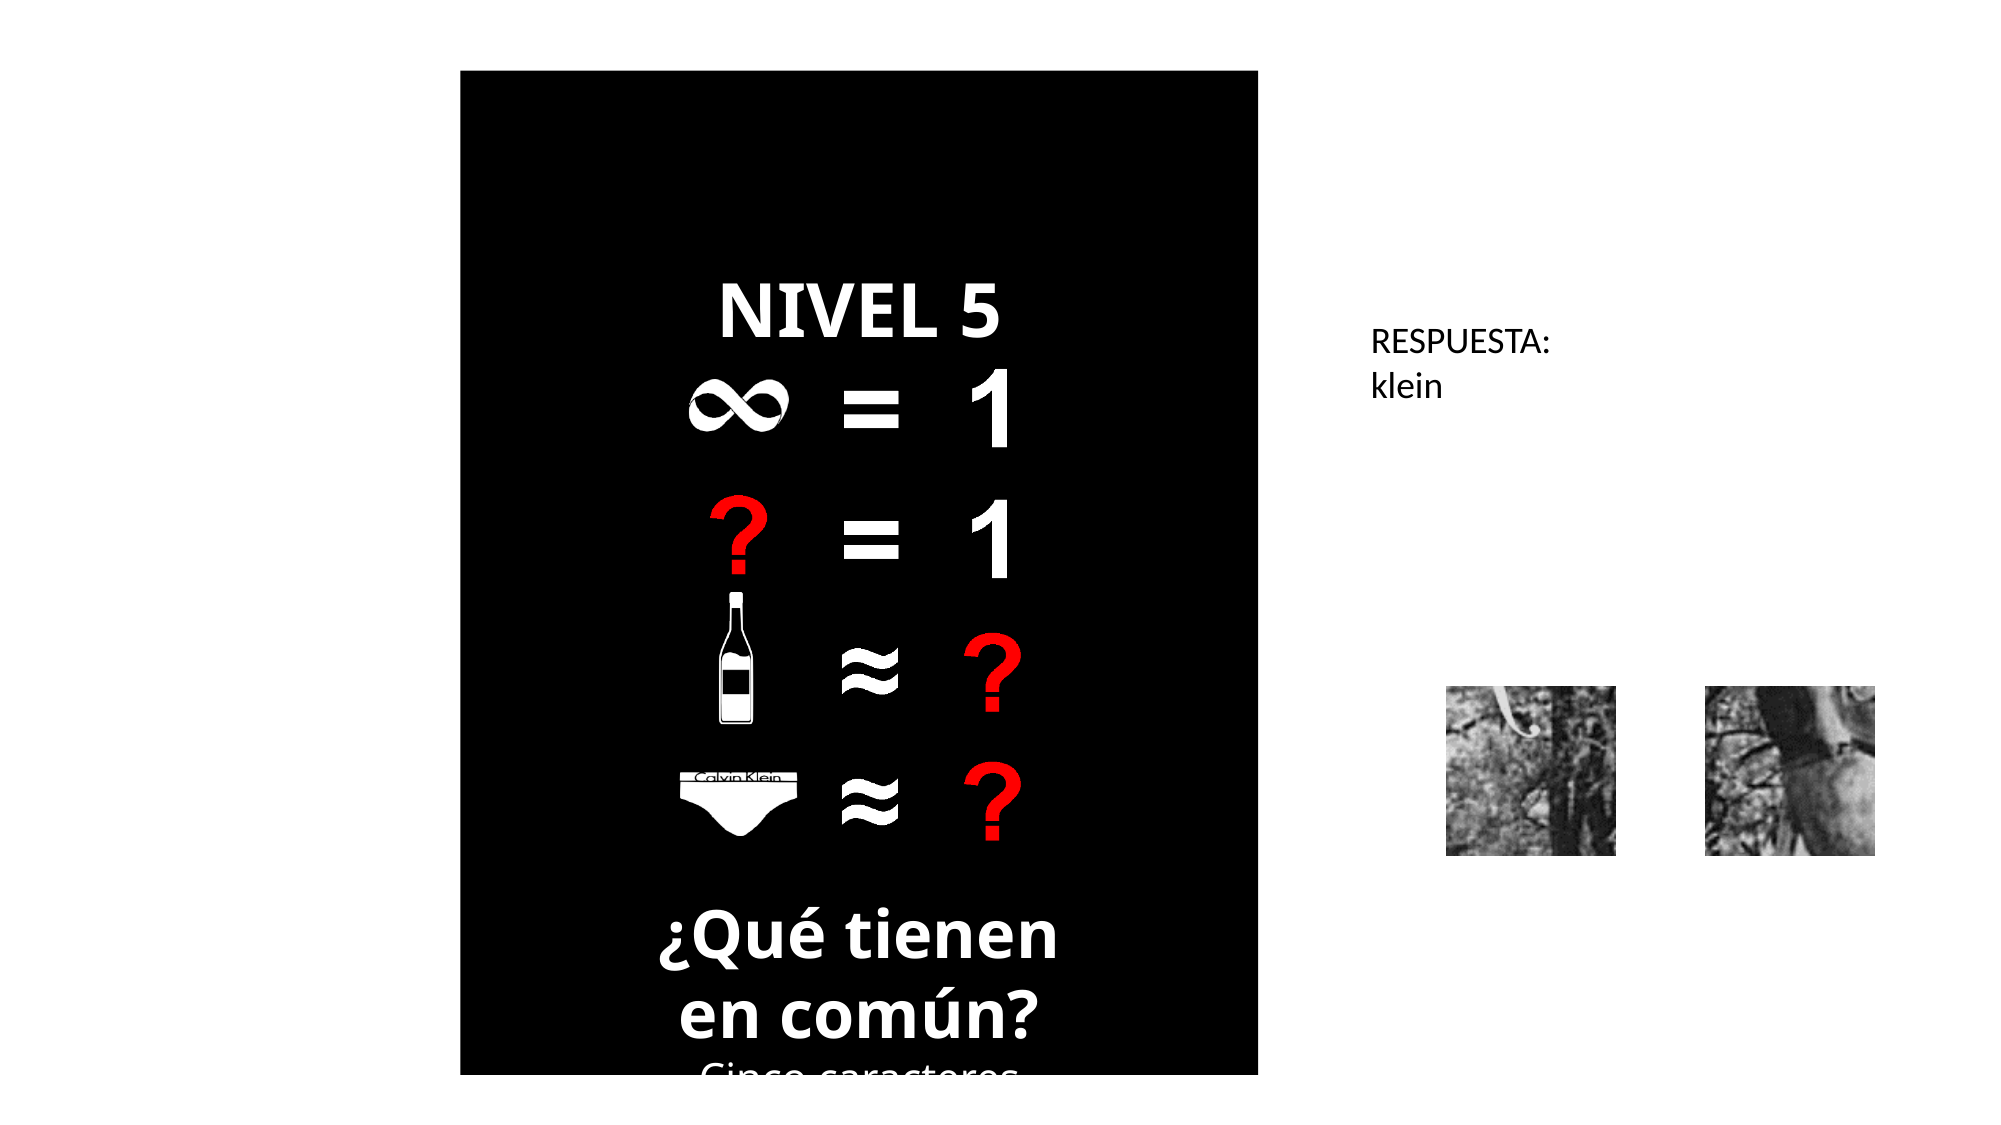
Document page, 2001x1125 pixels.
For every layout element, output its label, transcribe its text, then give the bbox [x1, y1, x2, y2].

text_box NIVEL 5 ¿Qué tienen en común? Cinco caracteres [594, 254, 1124, 1110]
text_box RESPUESTA: klein [1356, 308, 1629, 414]
text_box [459, 70, 1259, 1076]
picture [1705, 686, 1875, 856]
picture [1446, 686, 1616, 856]
picture [639, 308, 1124, 931]
